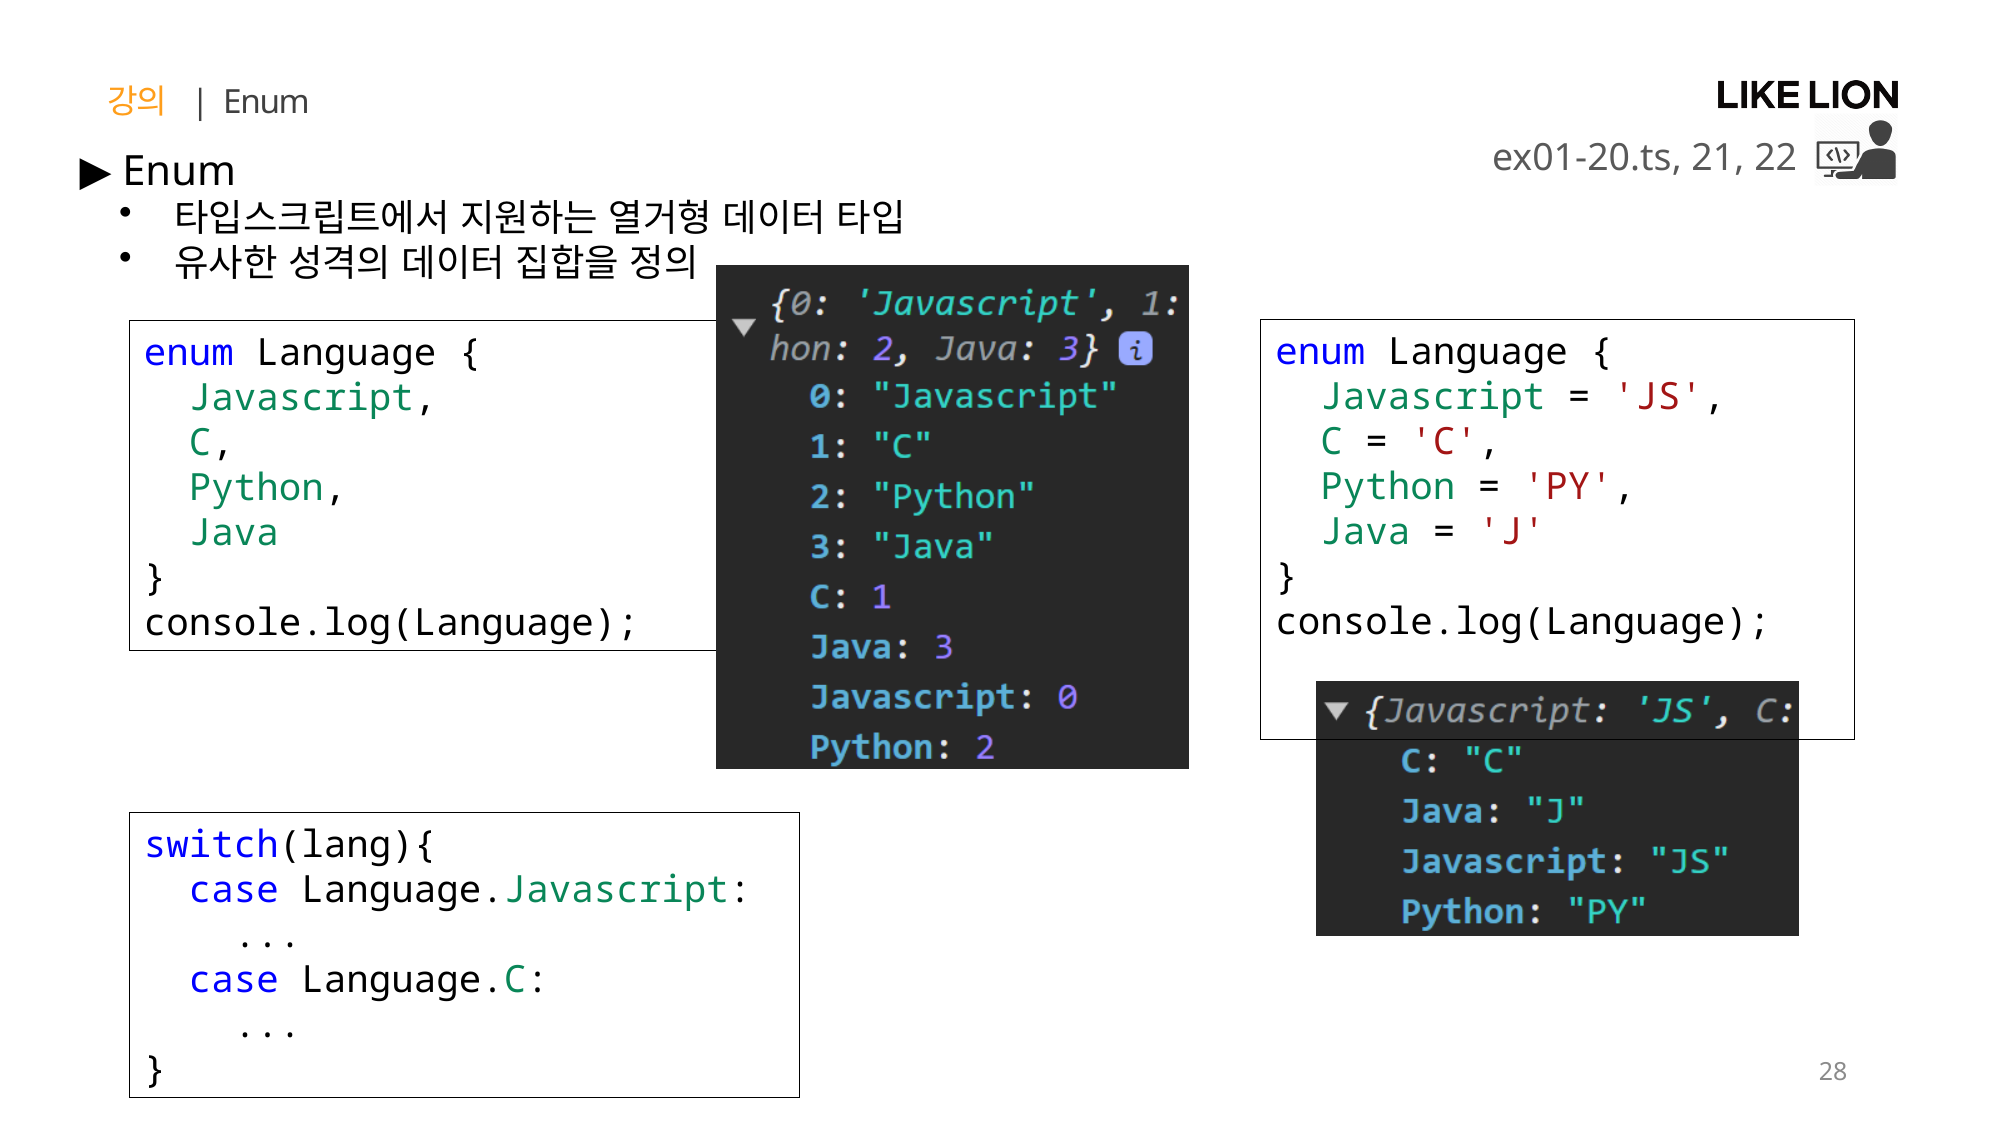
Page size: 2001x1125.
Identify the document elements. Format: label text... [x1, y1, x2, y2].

picture [1814, 113, 1898, 186]
picture [1316, 681, 1799, 936]
text_box Enum 타입스크립트에서 지원하는 열거형 데이터 타입 유사한 성격의 데이터 집합을 정의 [64, 136, 1688, 292]
text_box switch(lang){ case Language.Javascript: ... case Language.C: ... } [129, 812, 800, 1098]
text_box enum Language { Javascript = 'JS', C = 'C', Python = 'PY', Java = 'J' } console.log(Language); [1260, 319, 1855, 740]
text_box 강의 | Enum [92, 72, 866, 128]
text_box enum Language { Javascript, C, Python, Java } console.log(Language); [129, 320, 716, 651]
picture [716, 265, 1189, 769]
picture [1718, 80, 1898, 109]
slide_number 28 [1412, 1042, 1863, 1103]
text_box ex01-20.ts, 21, 22 [1424, 125, 1812, 186]
